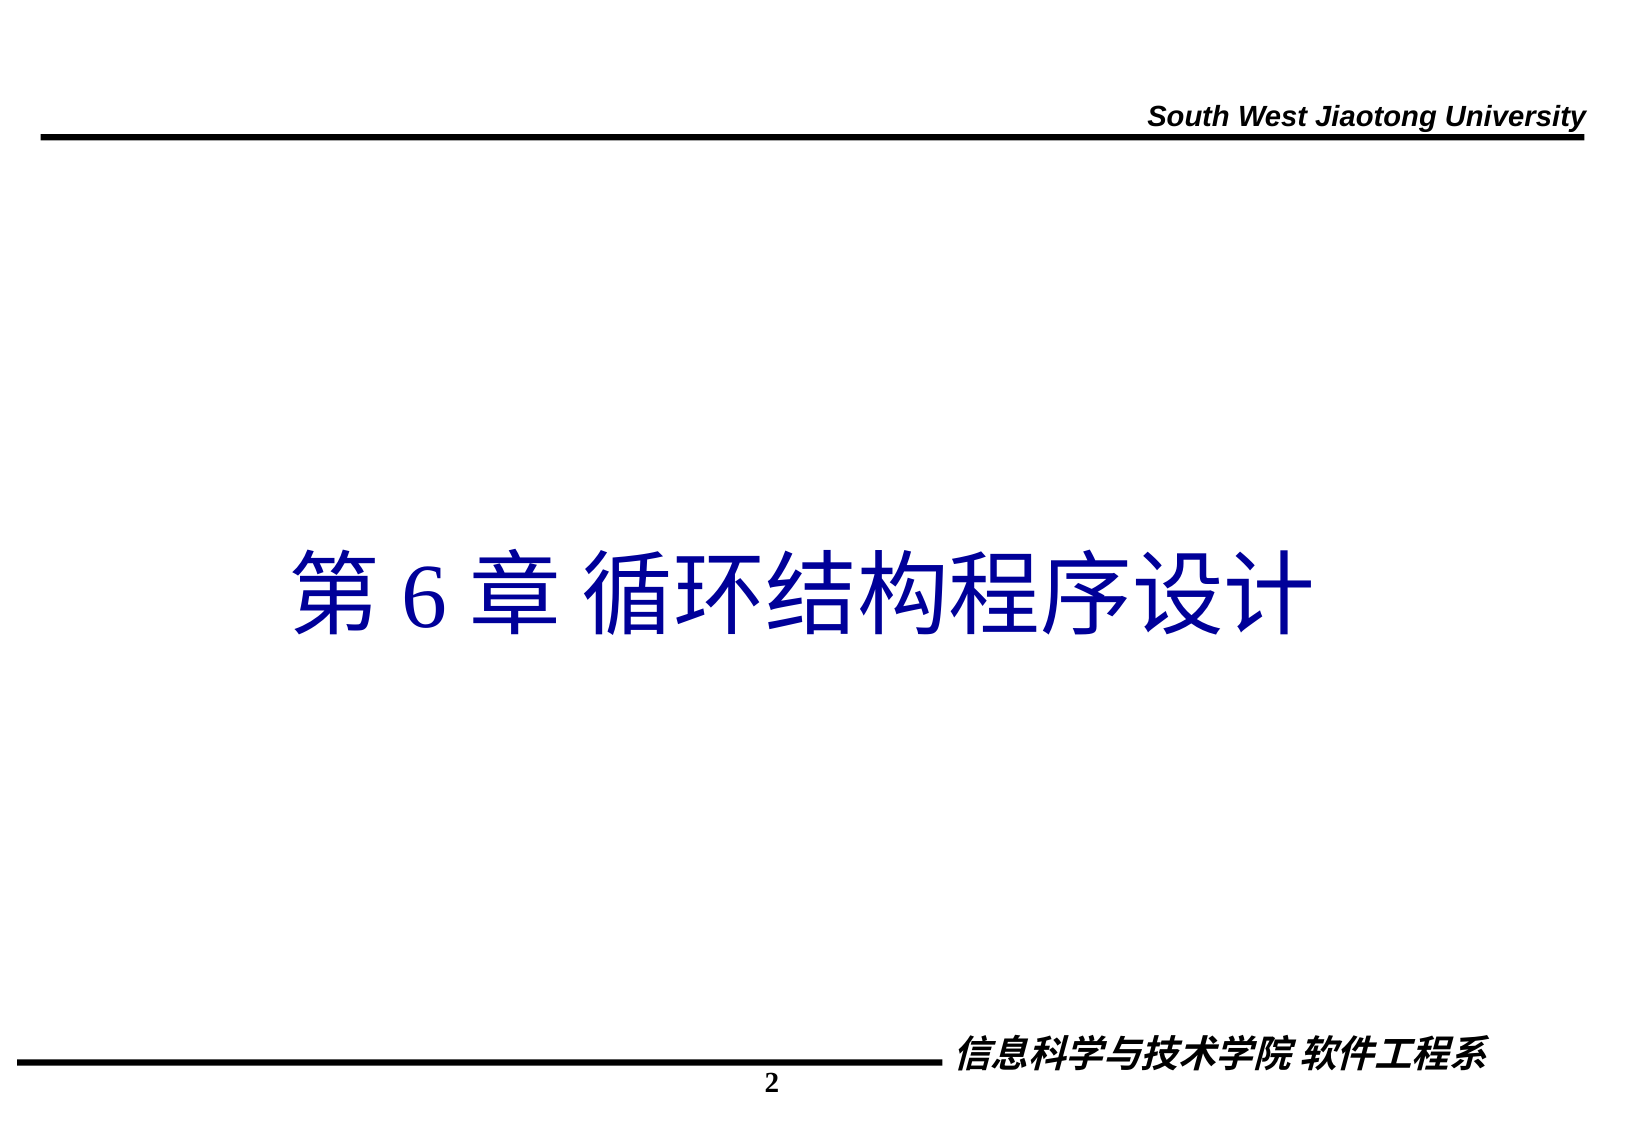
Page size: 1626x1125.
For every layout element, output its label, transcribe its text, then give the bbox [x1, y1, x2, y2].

title 第6章 循环结构程序设计 [94, 275, 1531, 863]
footer 2 [514, 1056, 1030, 1107]
